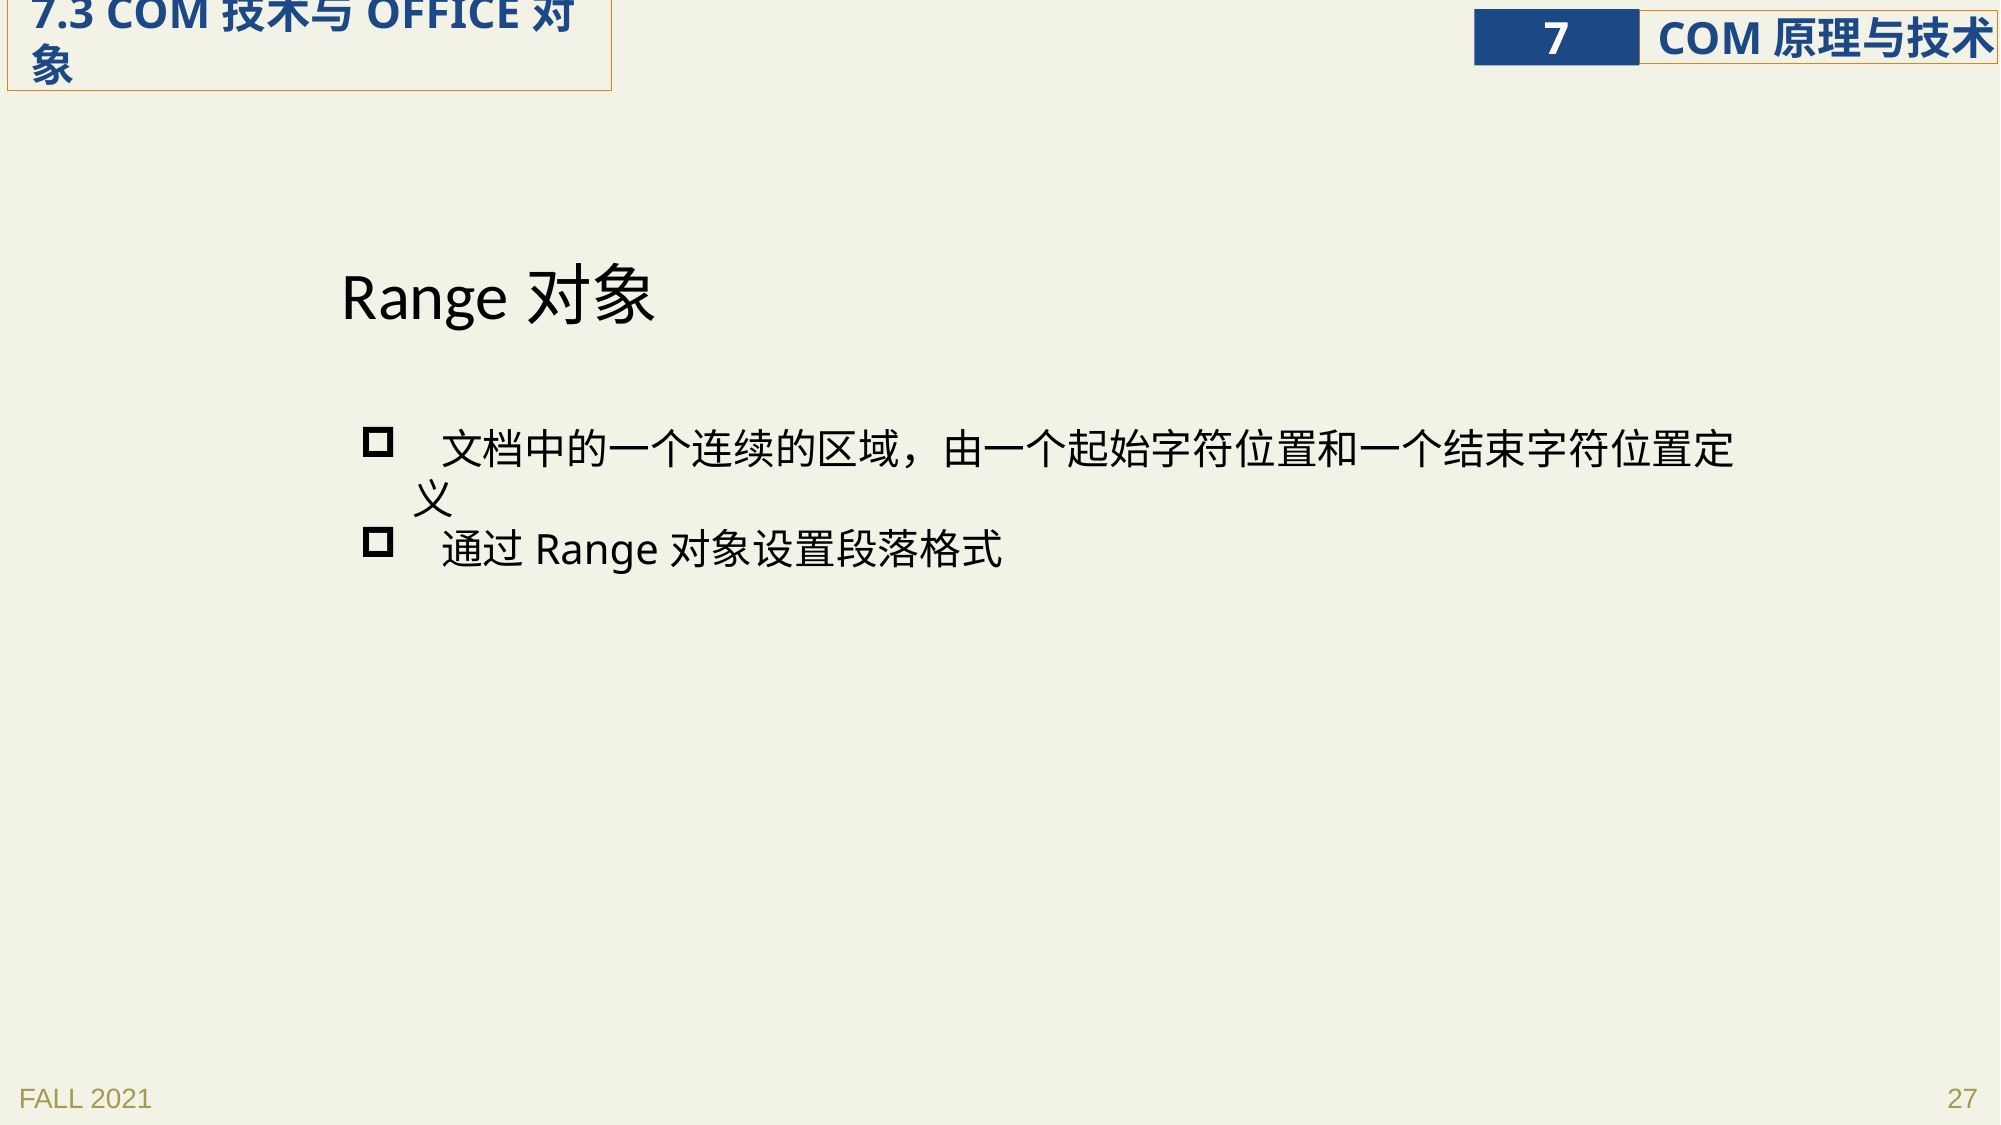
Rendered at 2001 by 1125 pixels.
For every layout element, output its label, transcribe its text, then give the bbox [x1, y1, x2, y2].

title Range对象 [330, 238, 1116, 347]
list 文档中的一个连续的区域，由一个起始字符位置和一个结束字符位置定义 通过Range对象设置段落格式 [330, 416, 1788, 979]
